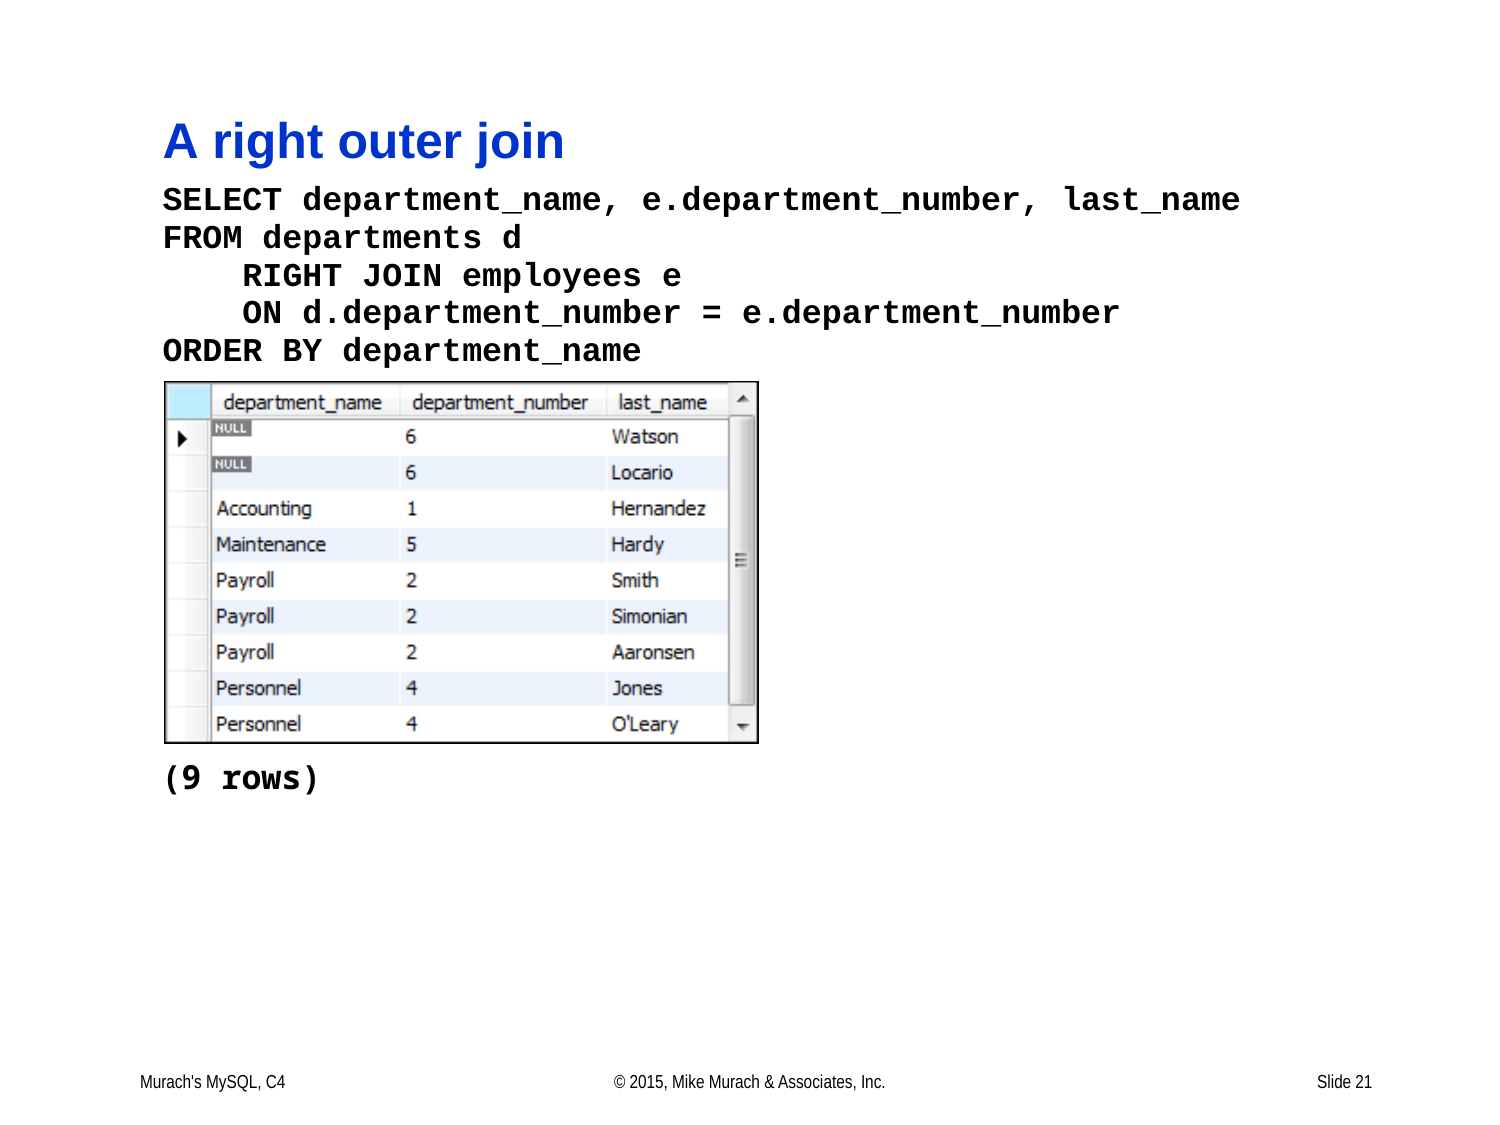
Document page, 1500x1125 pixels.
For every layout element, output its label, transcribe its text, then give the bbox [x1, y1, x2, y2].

slide_number Slide 21 [1074, 1024, 1388, 1101]
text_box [161, 749, 1351, 804]
footer © 2015, Mike Murach & Associates, Inc. [474, 1024, 1026, 1101]
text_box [162, 112, 1352, 397]
slide_number Murach's MySQL, C4 [124, 1024, 451, 1101]
picture [164, 380, 759, 744]
